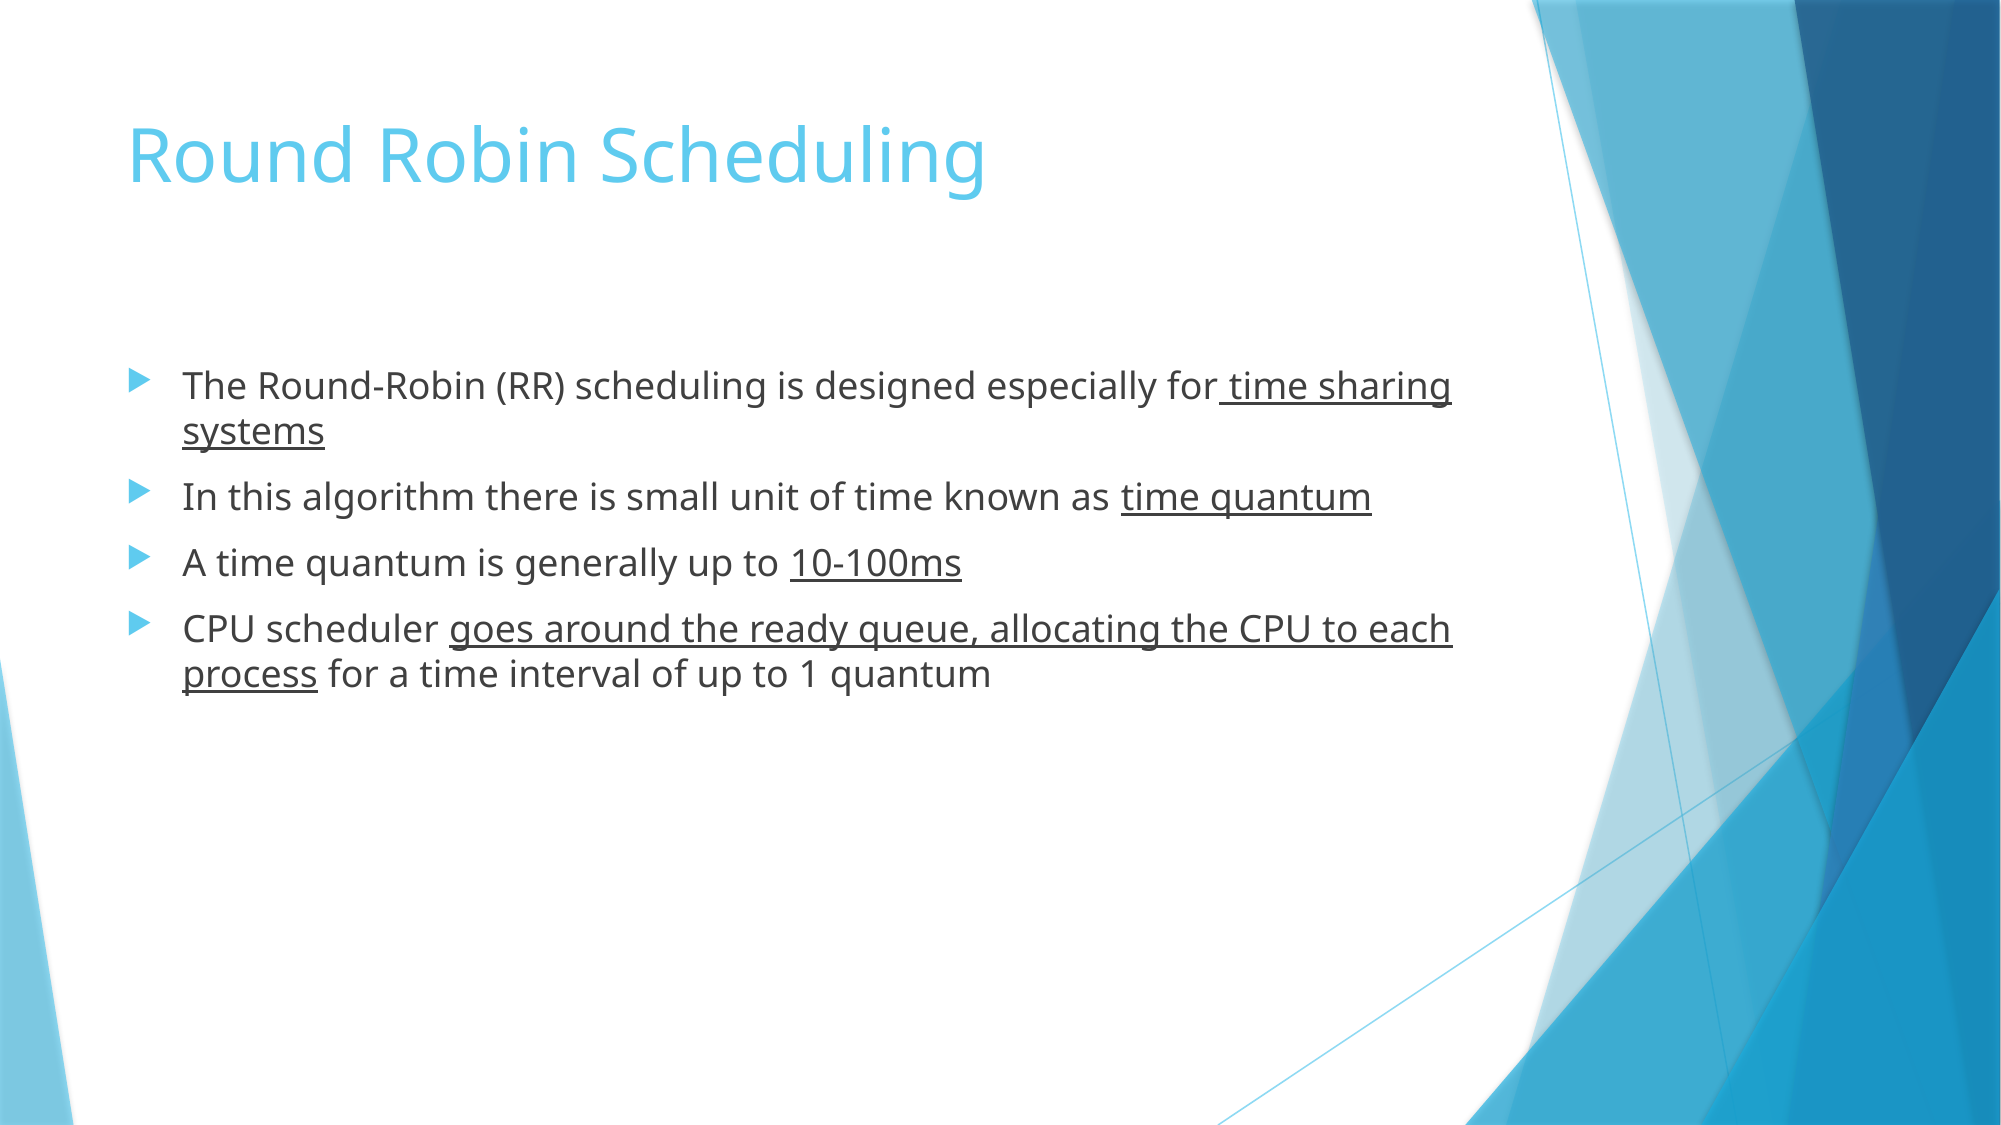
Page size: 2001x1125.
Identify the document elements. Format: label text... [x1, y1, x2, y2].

list The Round-Robin (RR) scheduling is designed especially for time sharing systems In this algorithm there is small unit of time known as time quantum A time quantum is generally up to 10-100ms CPU scheduler goes around the ready queue, allocating the CPU to each process for a time interval of up to 1 quantum [111, 354, 1522, 992]
title Round Robin Scheduling [111, 99, 1522, 317]
